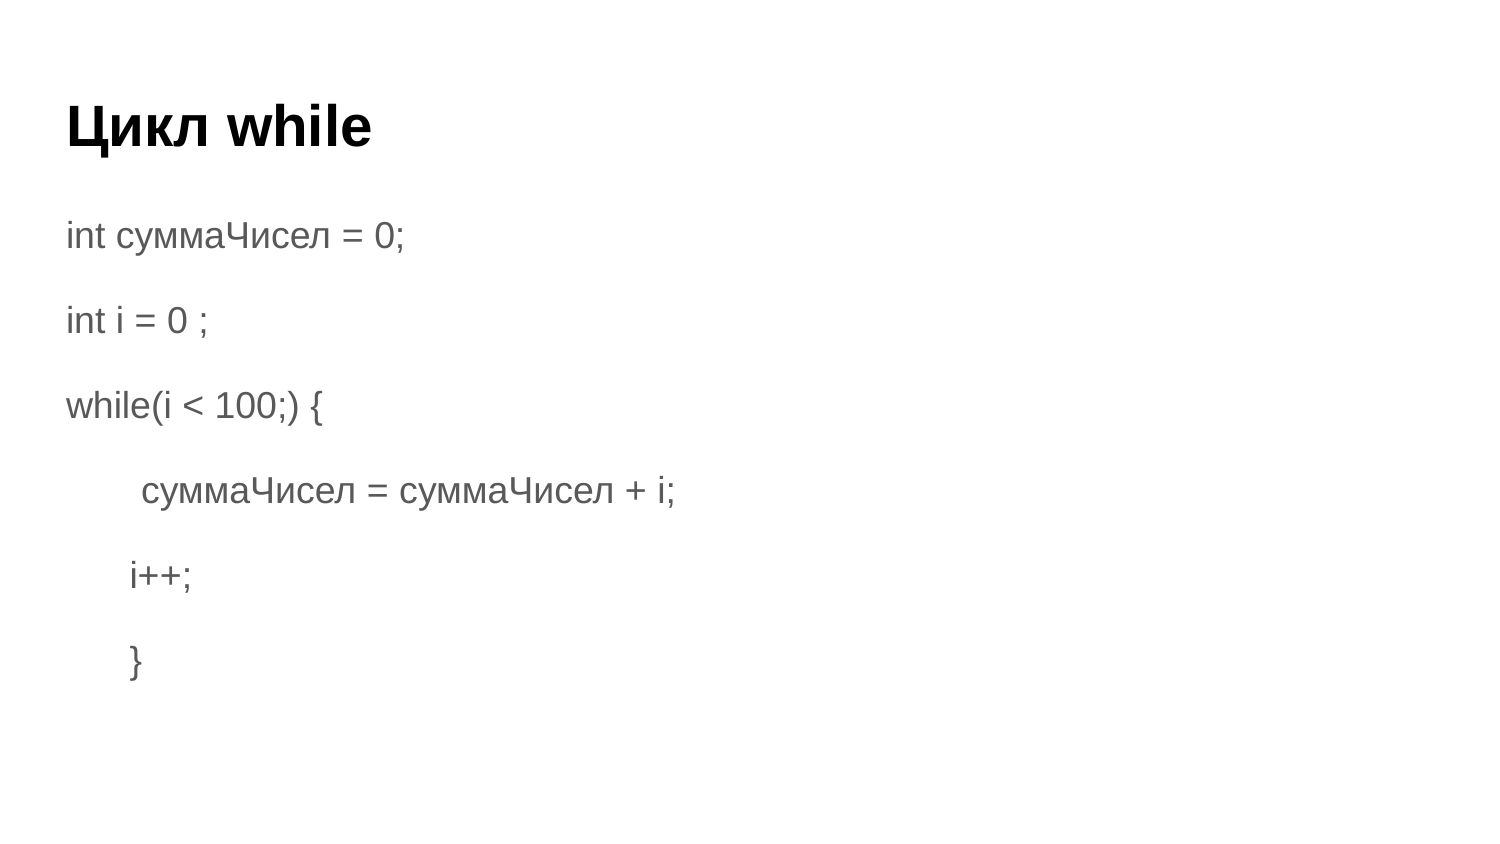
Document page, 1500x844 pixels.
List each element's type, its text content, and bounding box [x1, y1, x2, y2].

list int суммаЧисел = 0; int i = 0 ; while(i < 100;) { суммаЧисел = суммаЧисел + i; i++; } [51, 189, 1449, 750]
title Цикл while [51, 72, 1449, 167]
